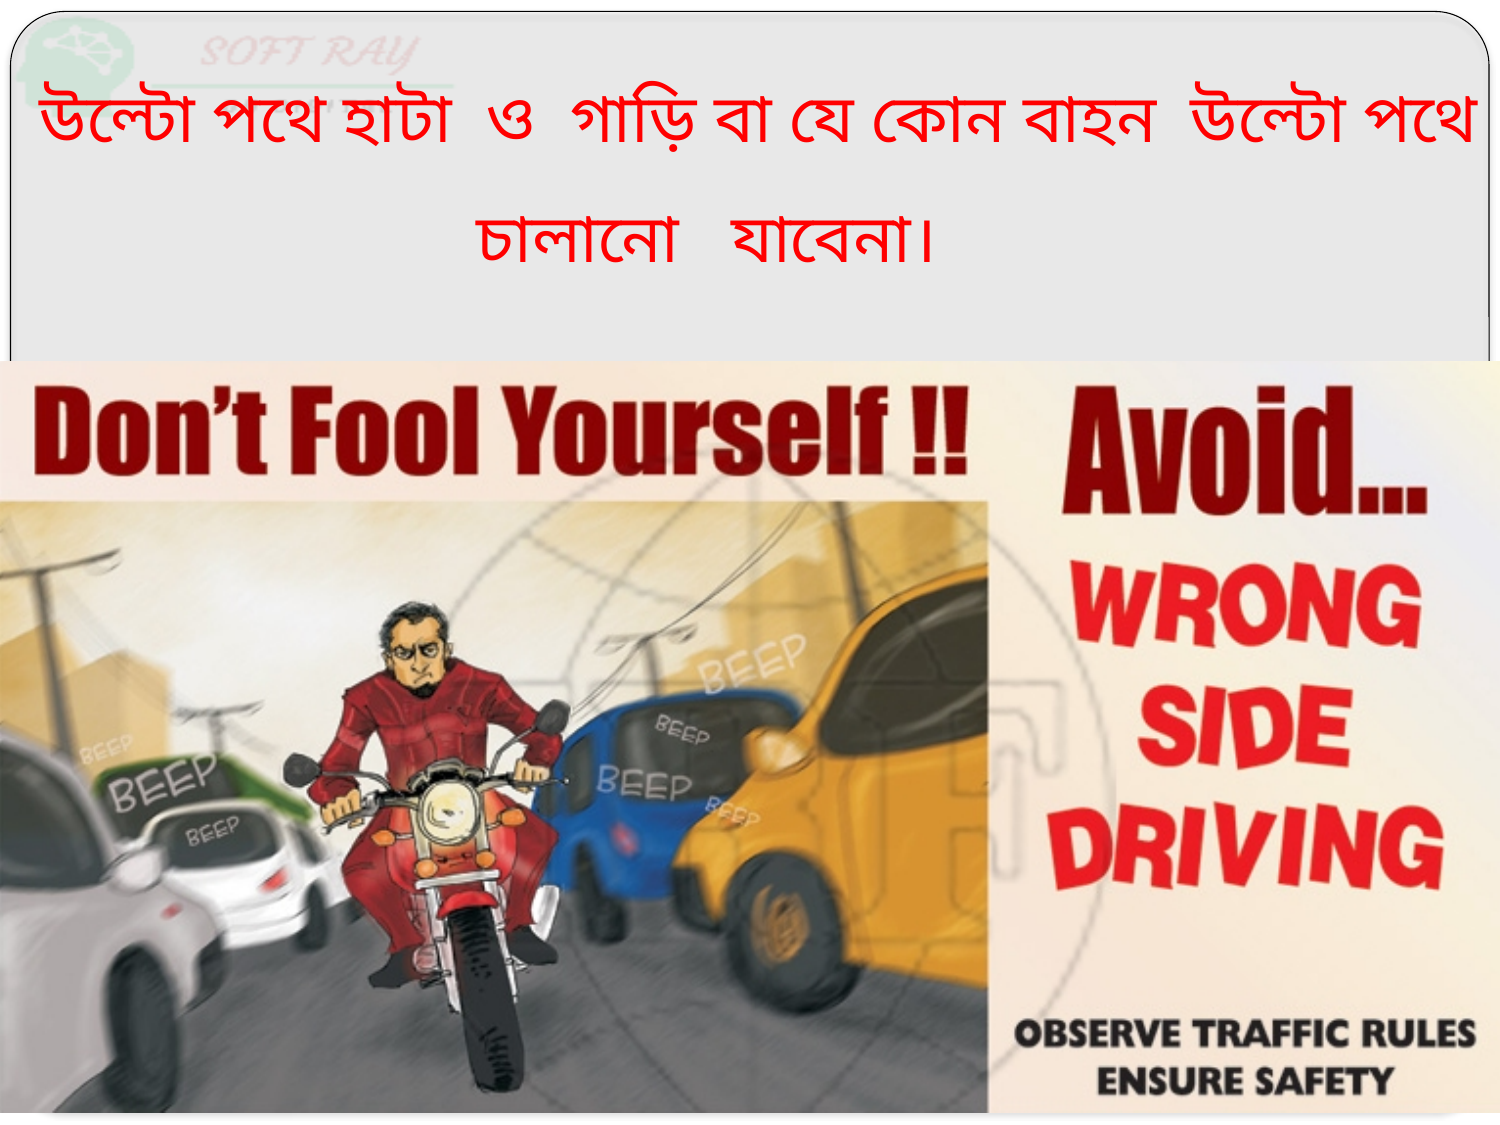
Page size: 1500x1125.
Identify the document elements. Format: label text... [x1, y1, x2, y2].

text_box উল্টো পথে হাটা ও গাড়ি বা যে কোন বাহন উল্টো পথে চালানো যাবেনা। [0, 27, 1500, 283]
picture [0, 361, 1500, 1113]
